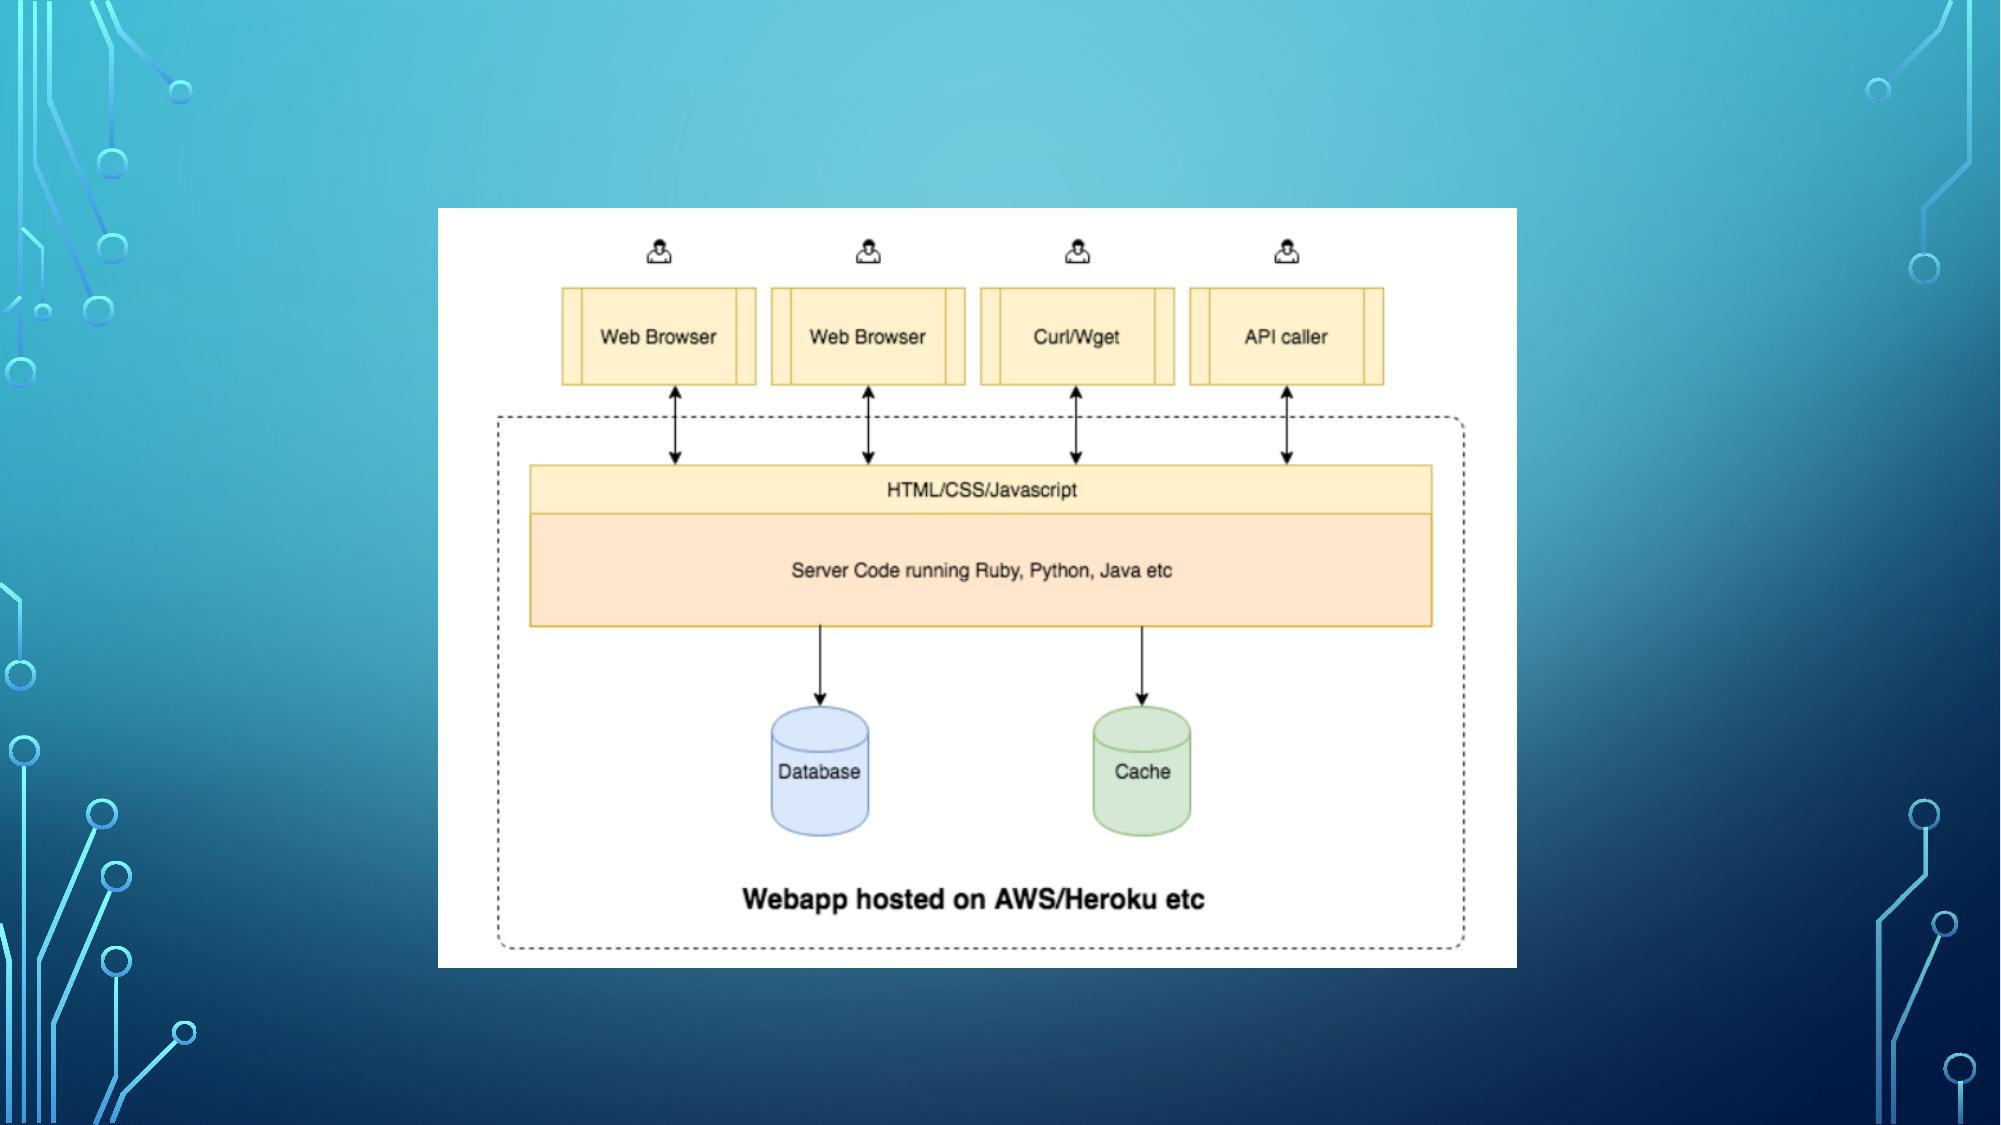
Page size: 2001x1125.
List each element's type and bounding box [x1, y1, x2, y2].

list [438, 208, 1518, 969]
